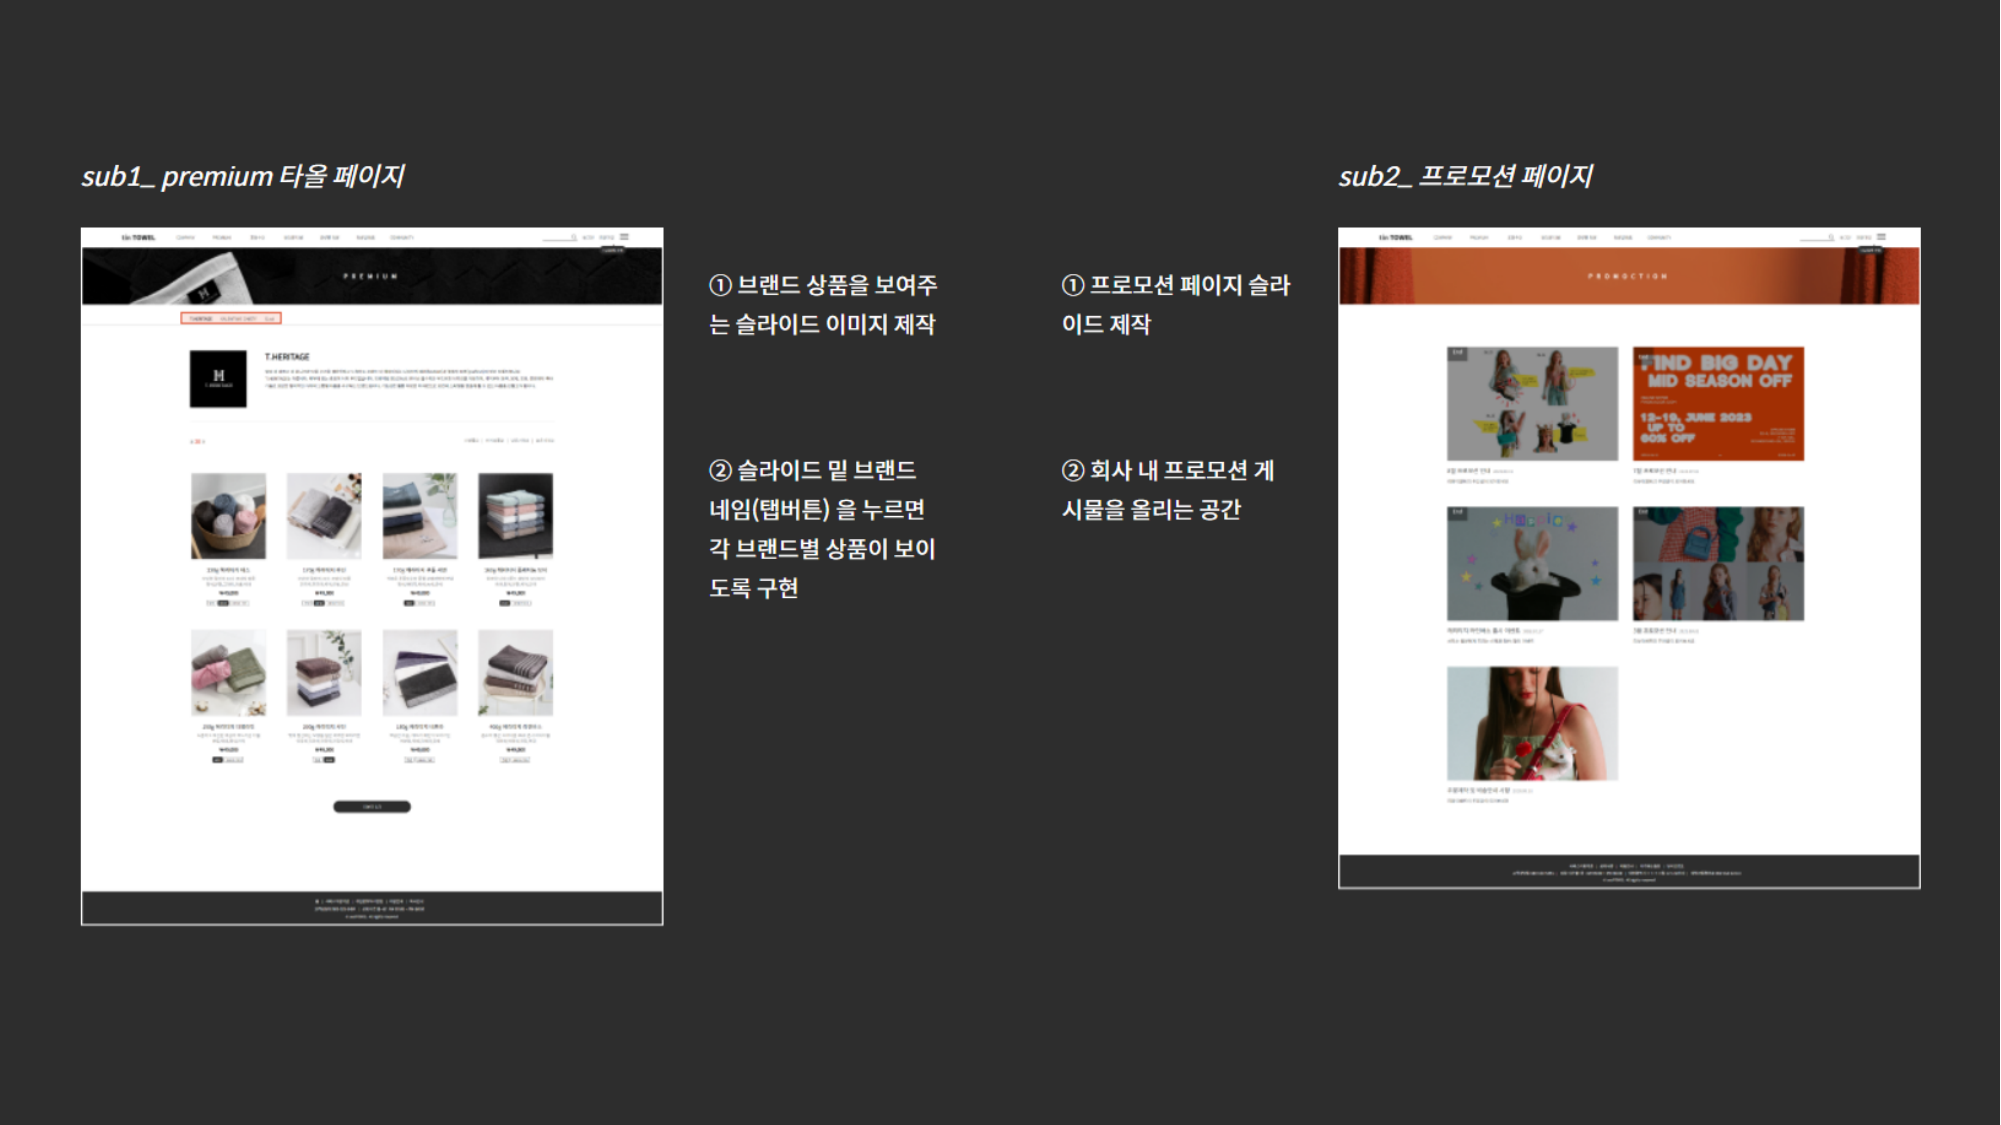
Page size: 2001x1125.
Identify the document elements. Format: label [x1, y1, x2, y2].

picture [0, 100, 1959, 959]
